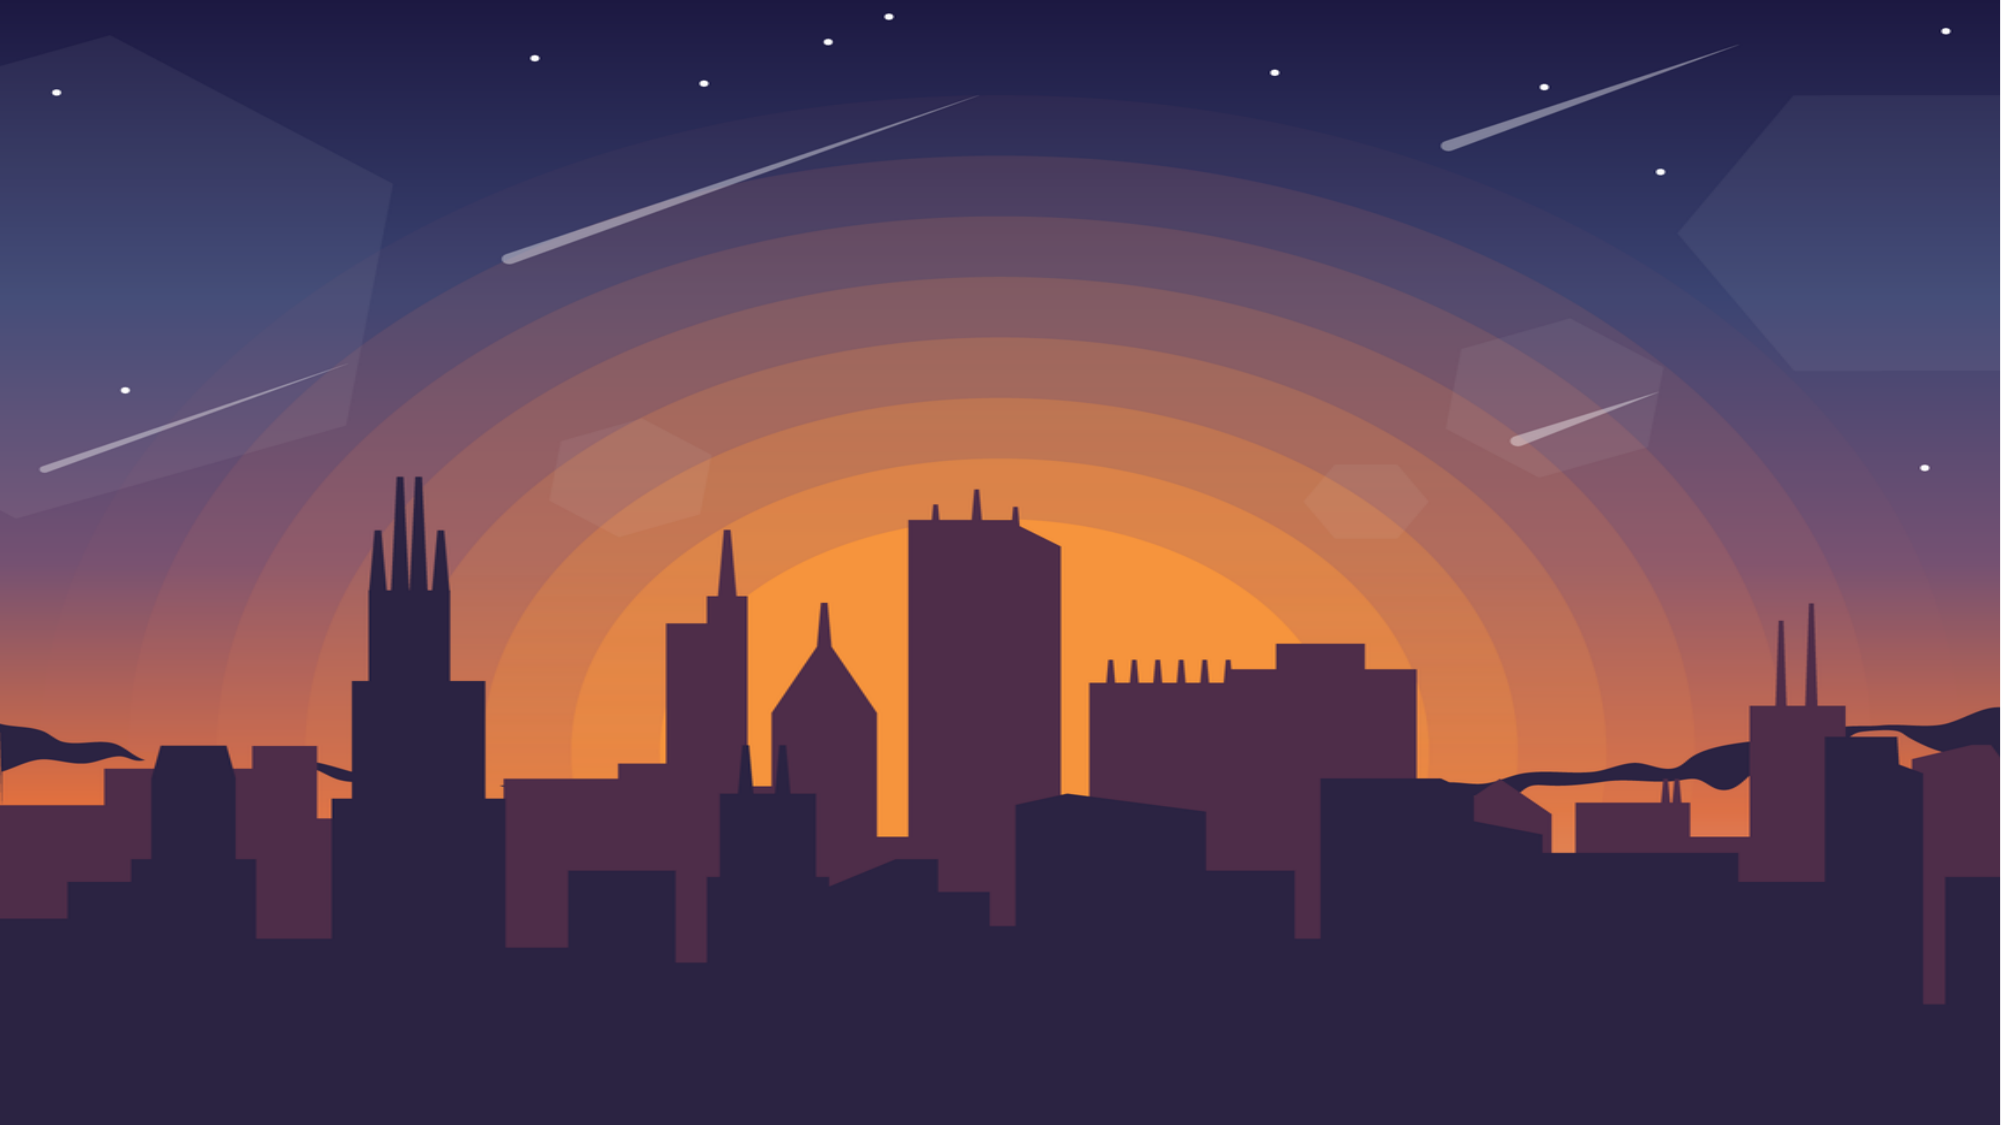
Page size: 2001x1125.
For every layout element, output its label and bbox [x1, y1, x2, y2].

text_box [245, 0, 495, 1125]
text_box [1745, 0, 2000, 1125]
text_box [745, 0, 995, 1125]
text_box [0, 0, 245, 1125]
text_box [995, 0, 1245, 1125]
text_box [1341, 636, 1683, 763]
text_box [1245, 0, 1495, 1125]
text_box [495, 0, 745, 1125]
text_box [1495, 0, 1745, 1125]
